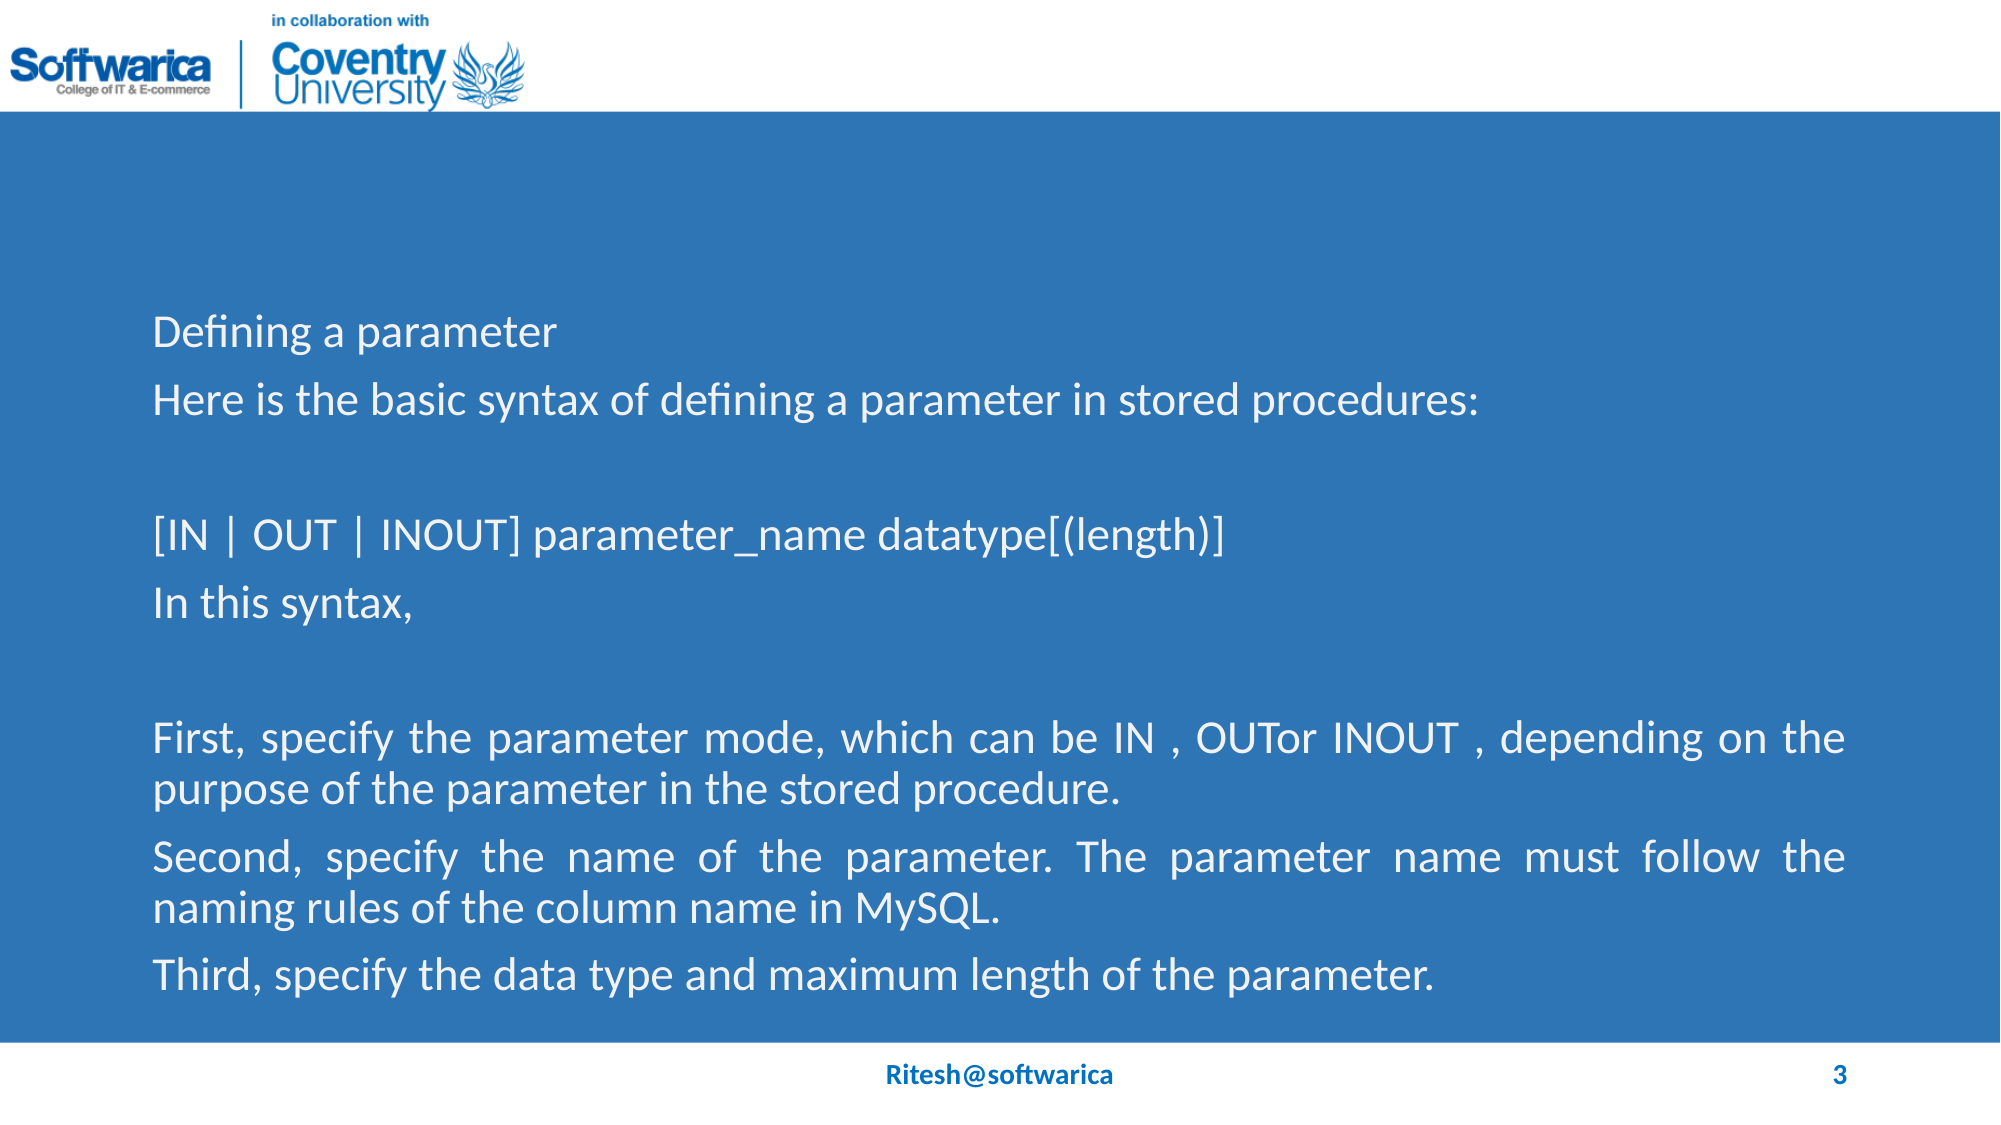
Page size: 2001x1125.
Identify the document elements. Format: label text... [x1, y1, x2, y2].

list Defining a parameter Here is the basic syntax of defining a parameter in stored procedures: [IN | OUT | INOUT] parameter_name datatype[(length)] In this syntax, First, specify the parameter mode, which can be IN , OUTor INOUT , depending on the purpose of the parameter in the stored procedure. Second, specify the name of the parameter. The parameter name must follow the naming rules of the column name in MySQL. Third, specify the data type and maximum length of the parameter. [137, 299, 1863, 1014]
picture [10, 14, 525, 112]
slide_number 3 [1412, 1042, 1863, 1103]
footer Ritesh@softwarica [662, 1042, 1338, 1103]
